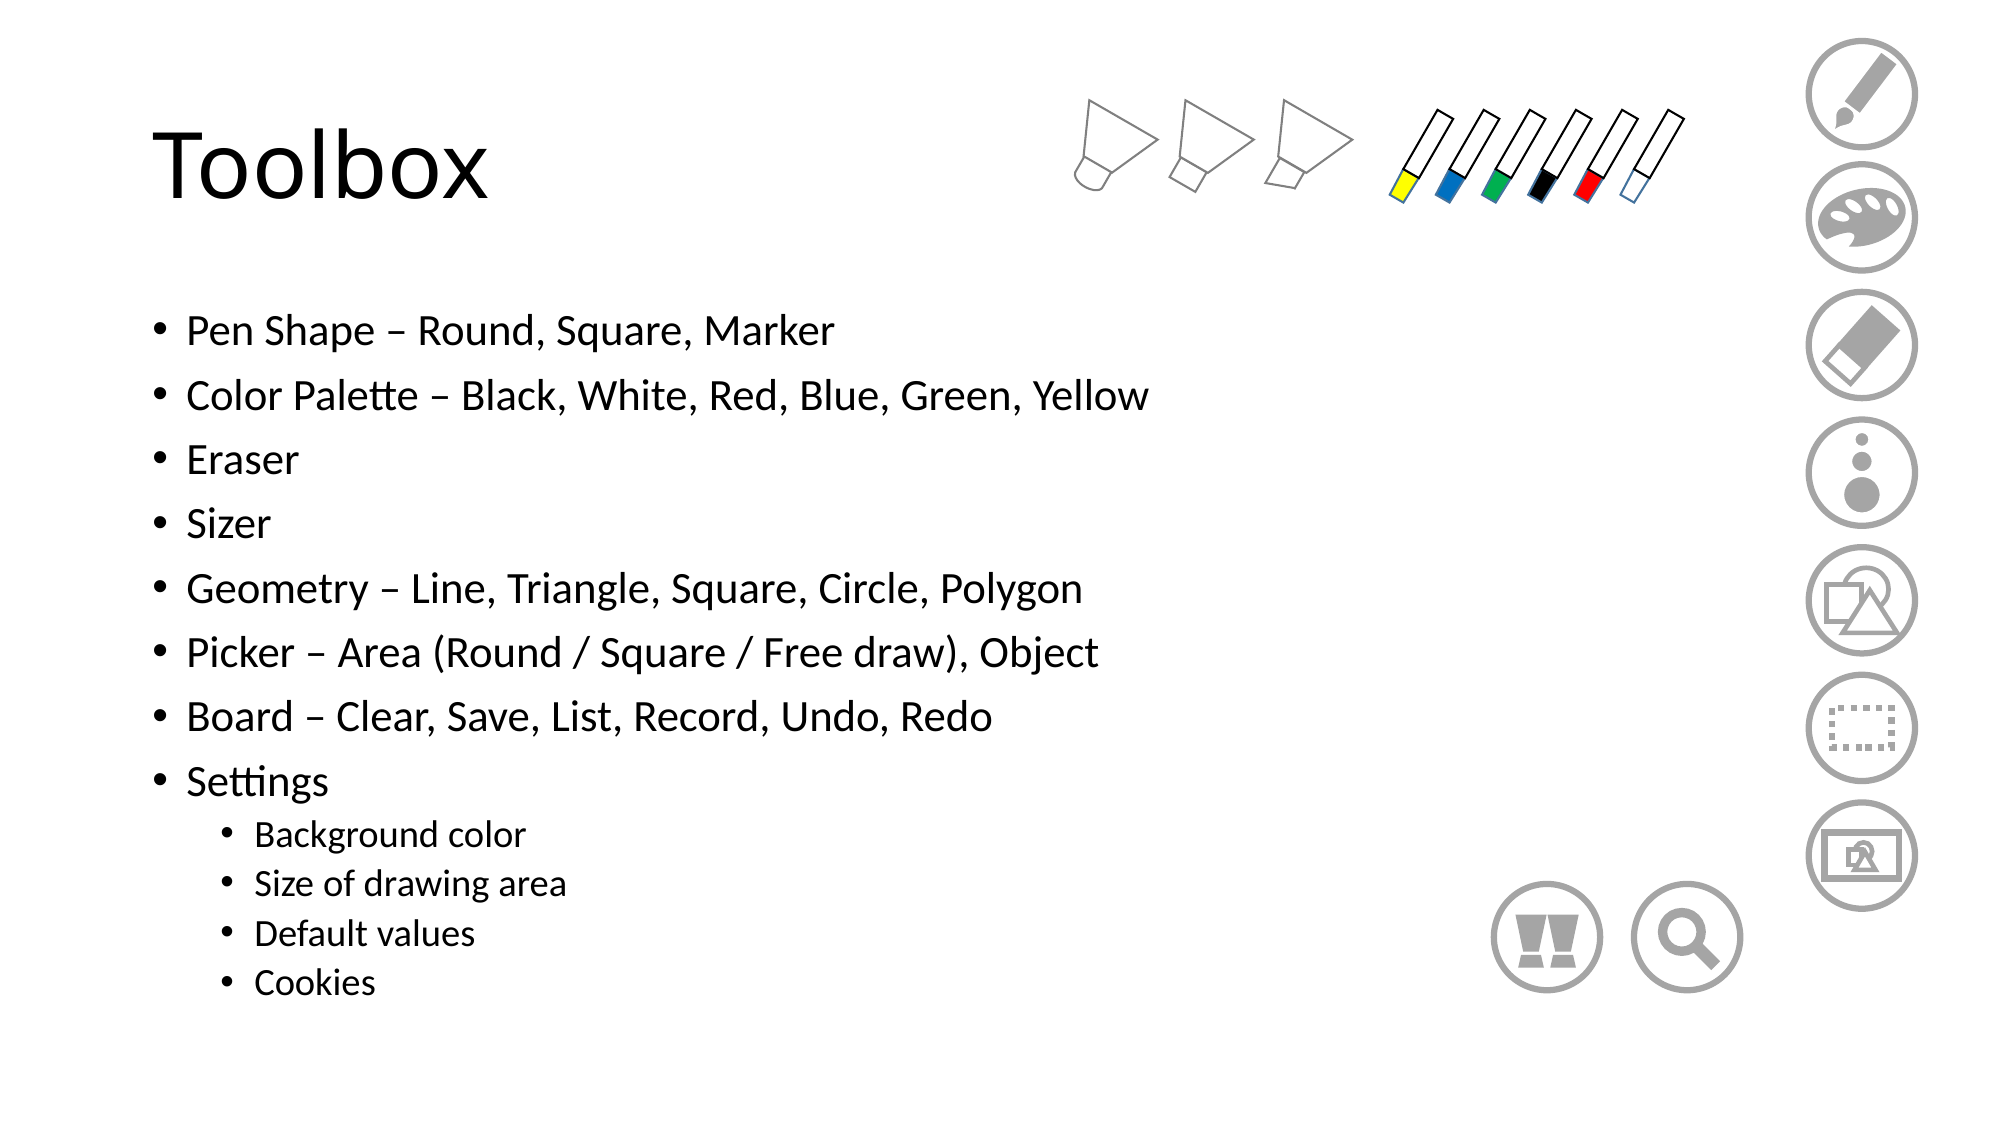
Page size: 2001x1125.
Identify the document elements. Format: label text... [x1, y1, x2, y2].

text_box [1458, 107, 1477, 206]
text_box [1633, 883, 1741, 991]
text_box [1596, 107, 1615, 206]
title Toolbox [137, 59, 1863, 278]
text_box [1411, 107, 1431, 206]
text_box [1161, 114, 1241, 190]
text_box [1064, 114, 1144, 192]
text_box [1504, 107, 1523, 206]
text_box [1808, 547, 1916, 654]
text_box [1808, 674, 1916, 782]
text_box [1808, 164, 1916, 271]
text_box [1550, 107, 1569, 206]
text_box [1808, 291, 1916, 399]
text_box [1493, 883, 1601, 991]
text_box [1808, 419, 1916, 526]
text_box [1642, 107, 1661, 206]
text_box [1808, 40, 1916, 148]
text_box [1808, 802, 1916, 909]
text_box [1258, 114, 1338, 196]
list Pen Shape – Round, Square, Marker Color Palette – Black, White, Red, Blue, Green, Yellow Eraser Sizer Geometry – Line, Triangle, Square, Circle, Polygon Picker – Area (Round / Square / Free draw), Object Board – Clear, Save, List, Record, Undo, Redo Settings Background color Size of drawing area Default values Cookies [137, 299, 1863, 1014]
